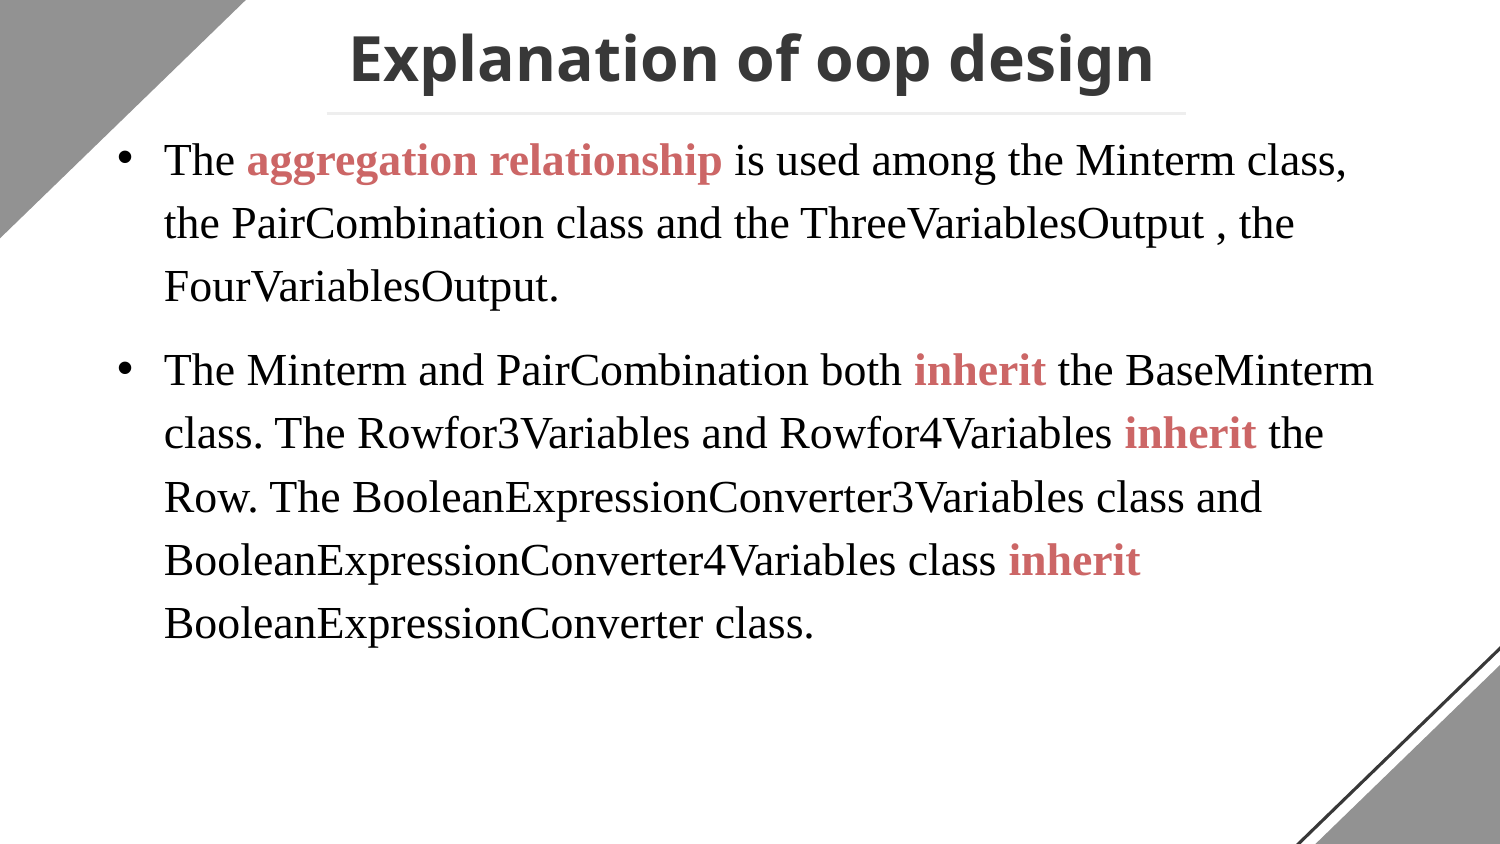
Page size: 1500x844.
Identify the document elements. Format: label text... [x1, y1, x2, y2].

text_box Explanation of oop design [279, 0, 1225, 113]
text_box The aggregation relationship is used among the Minterm class, the PairCombination class and the ThreeVariablesOutput , the FourVariablesOutput. The Minterm and PairCombination both inherit the BaseMinterm class. The Rowfor3Variables and Rowfor4Variables inherit the Row. The BooleanExpressionConverter3Variables class and BooleanExpressionConverter4Variables class inherit BooleanExpressionConverter class. [92, 113, 1408, 656]
